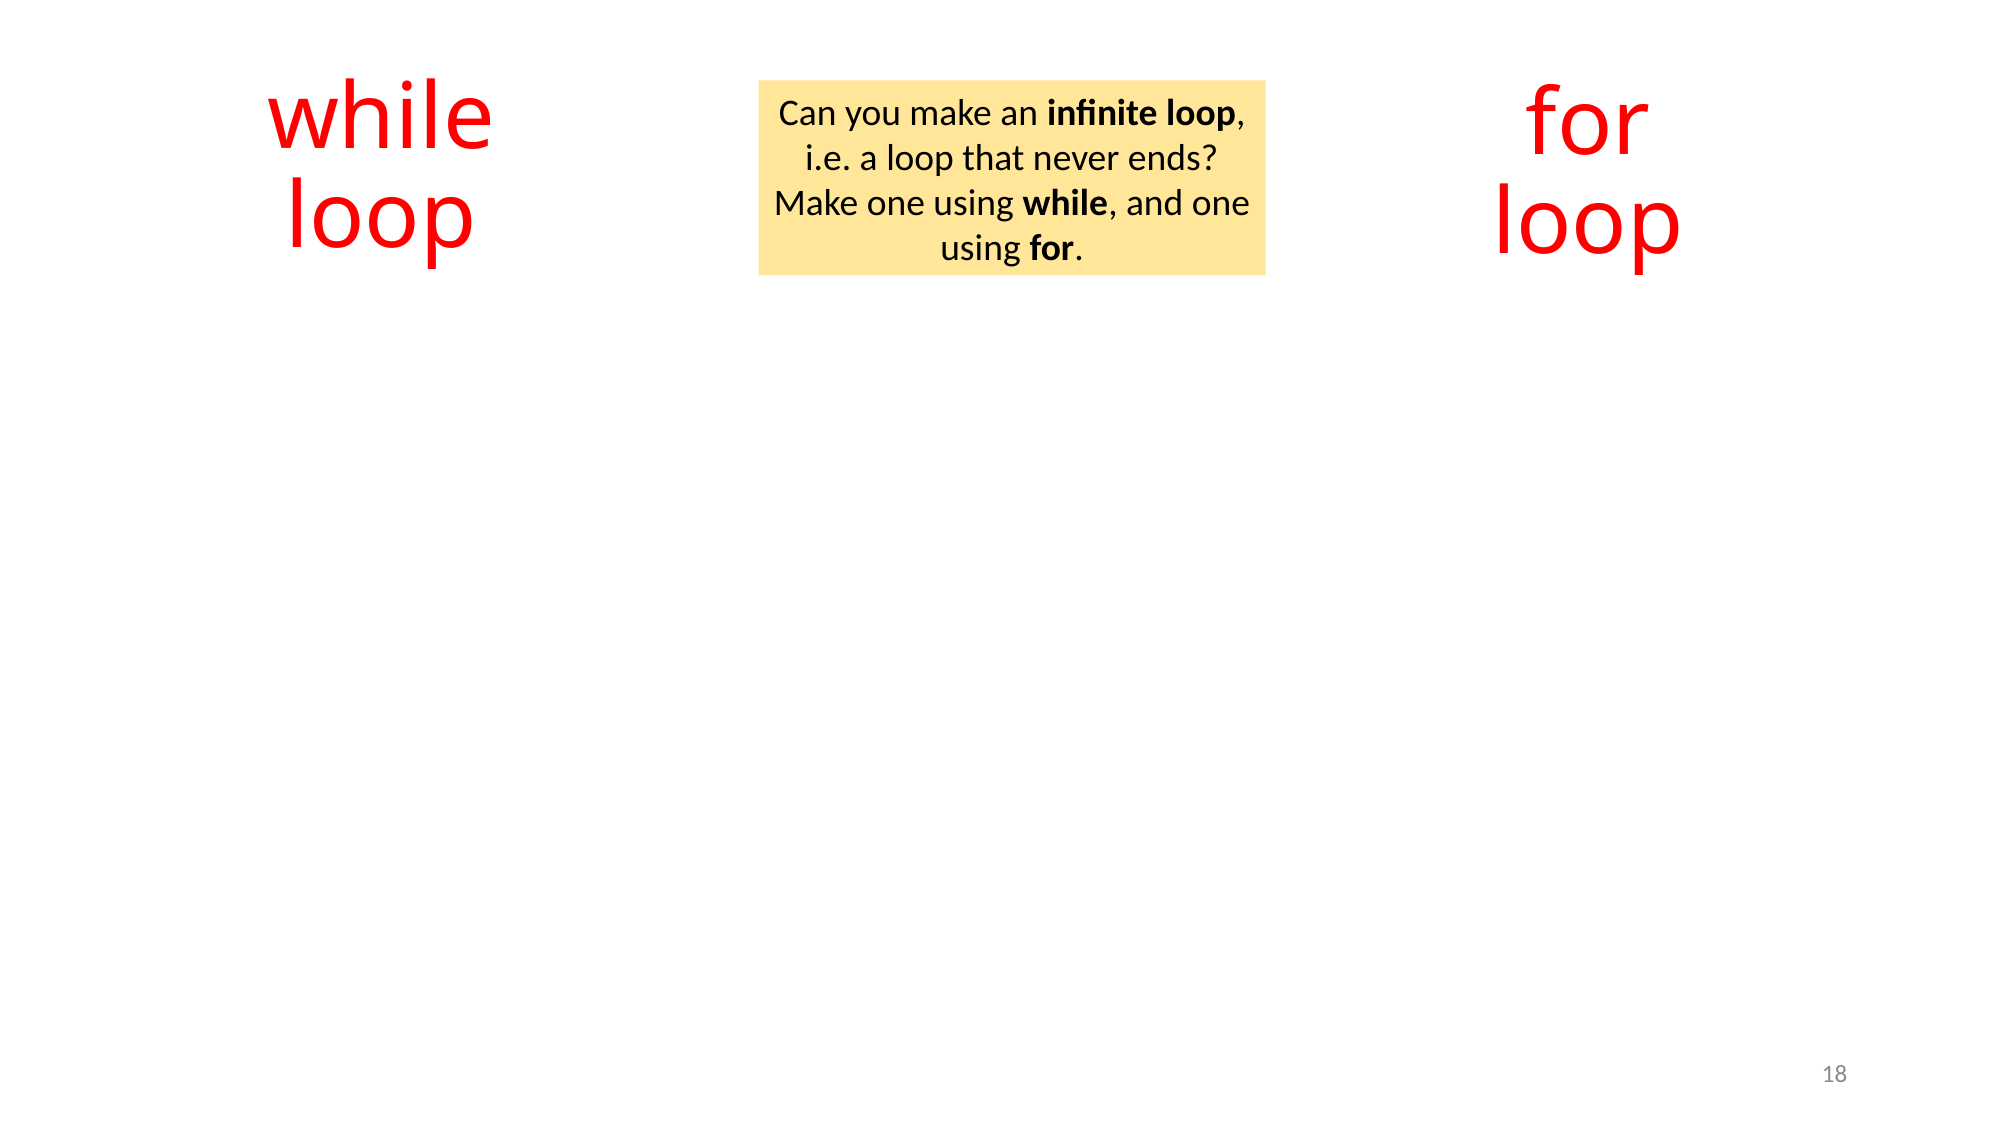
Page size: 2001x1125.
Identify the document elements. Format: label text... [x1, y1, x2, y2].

title while loop [154, 59, 608, 278]
slide_number 18 [1412, 1042, 1863, 1103]
text_box Can you make an infinite loop, i.e. a loop that never ends? Make one using while, and one using for. [758, 80, 1266, 276]
text_box for loop [1421, 65, 1755, 283]
